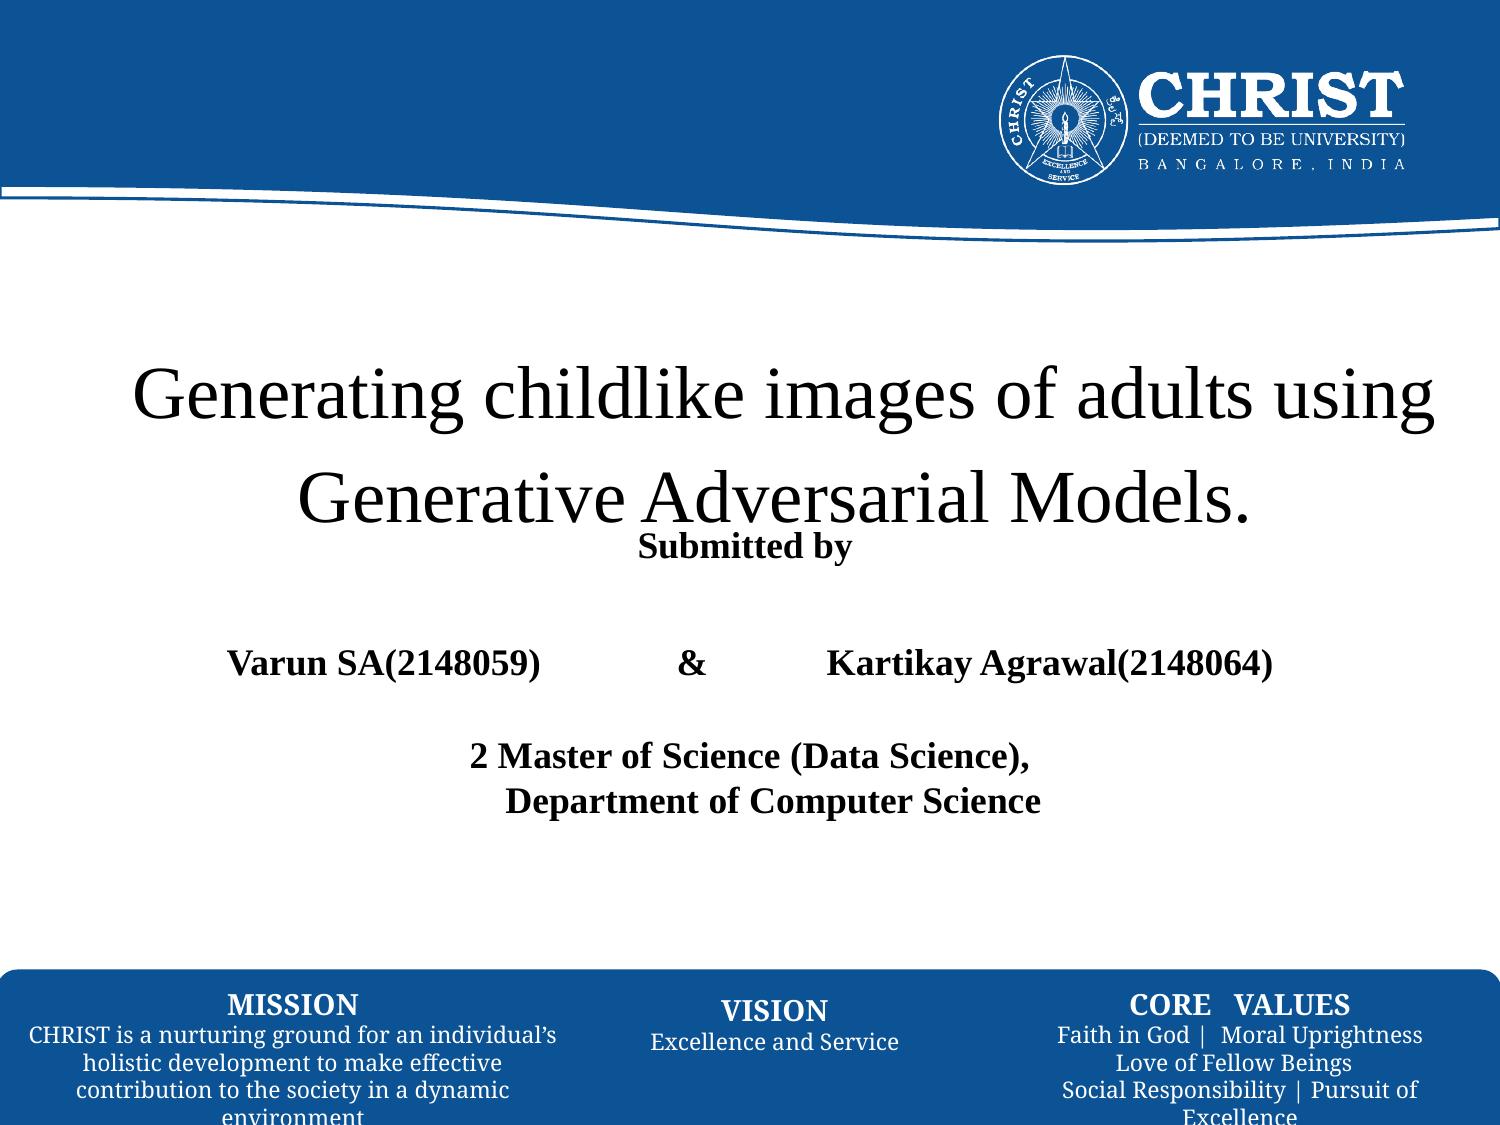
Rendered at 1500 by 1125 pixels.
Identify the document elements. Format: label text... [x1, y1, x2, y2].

title Generating childlike images of adults using Generative Adversarial Models. [51, 297, 1500, 701]
picture [975, 37, 1429, 203]
subtitle Submitted by Varun SA(2148059) & Kartikay Agrawal(2148064) 2 Master of Science (Data Science), Department of Computer Science [51, 701, 1449, 968]
